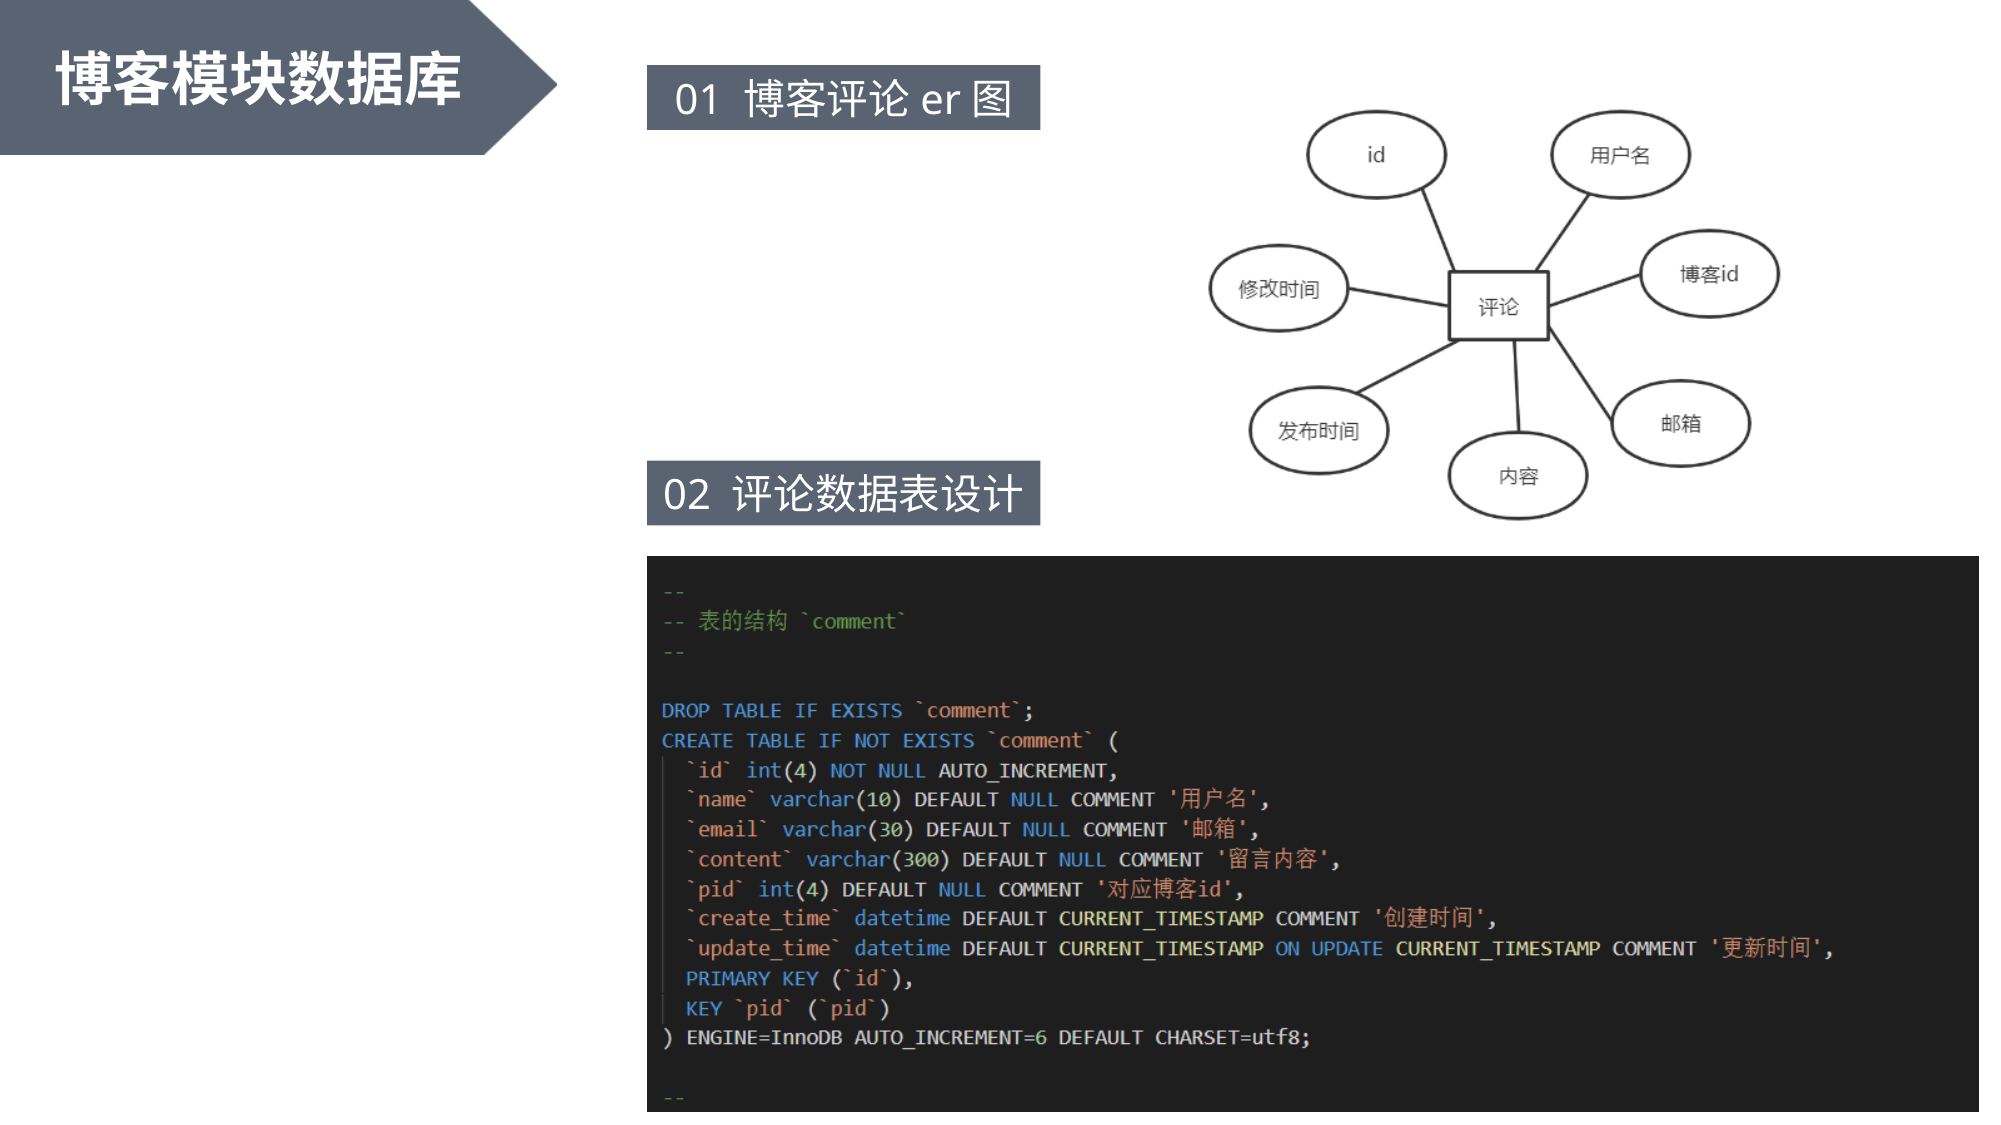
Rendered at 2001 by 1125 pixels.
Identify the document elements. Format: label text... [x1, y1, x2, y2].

text_box 01 博客评论er图 [647, 65, 1041, 130]
picture [1156, 91, 1798, 542]
picture [647, 556, 1979, 1112]
picture [0, 0, 558, 155]
text_box 02 评论数据表设计 [647, 460, 1041, 526]
